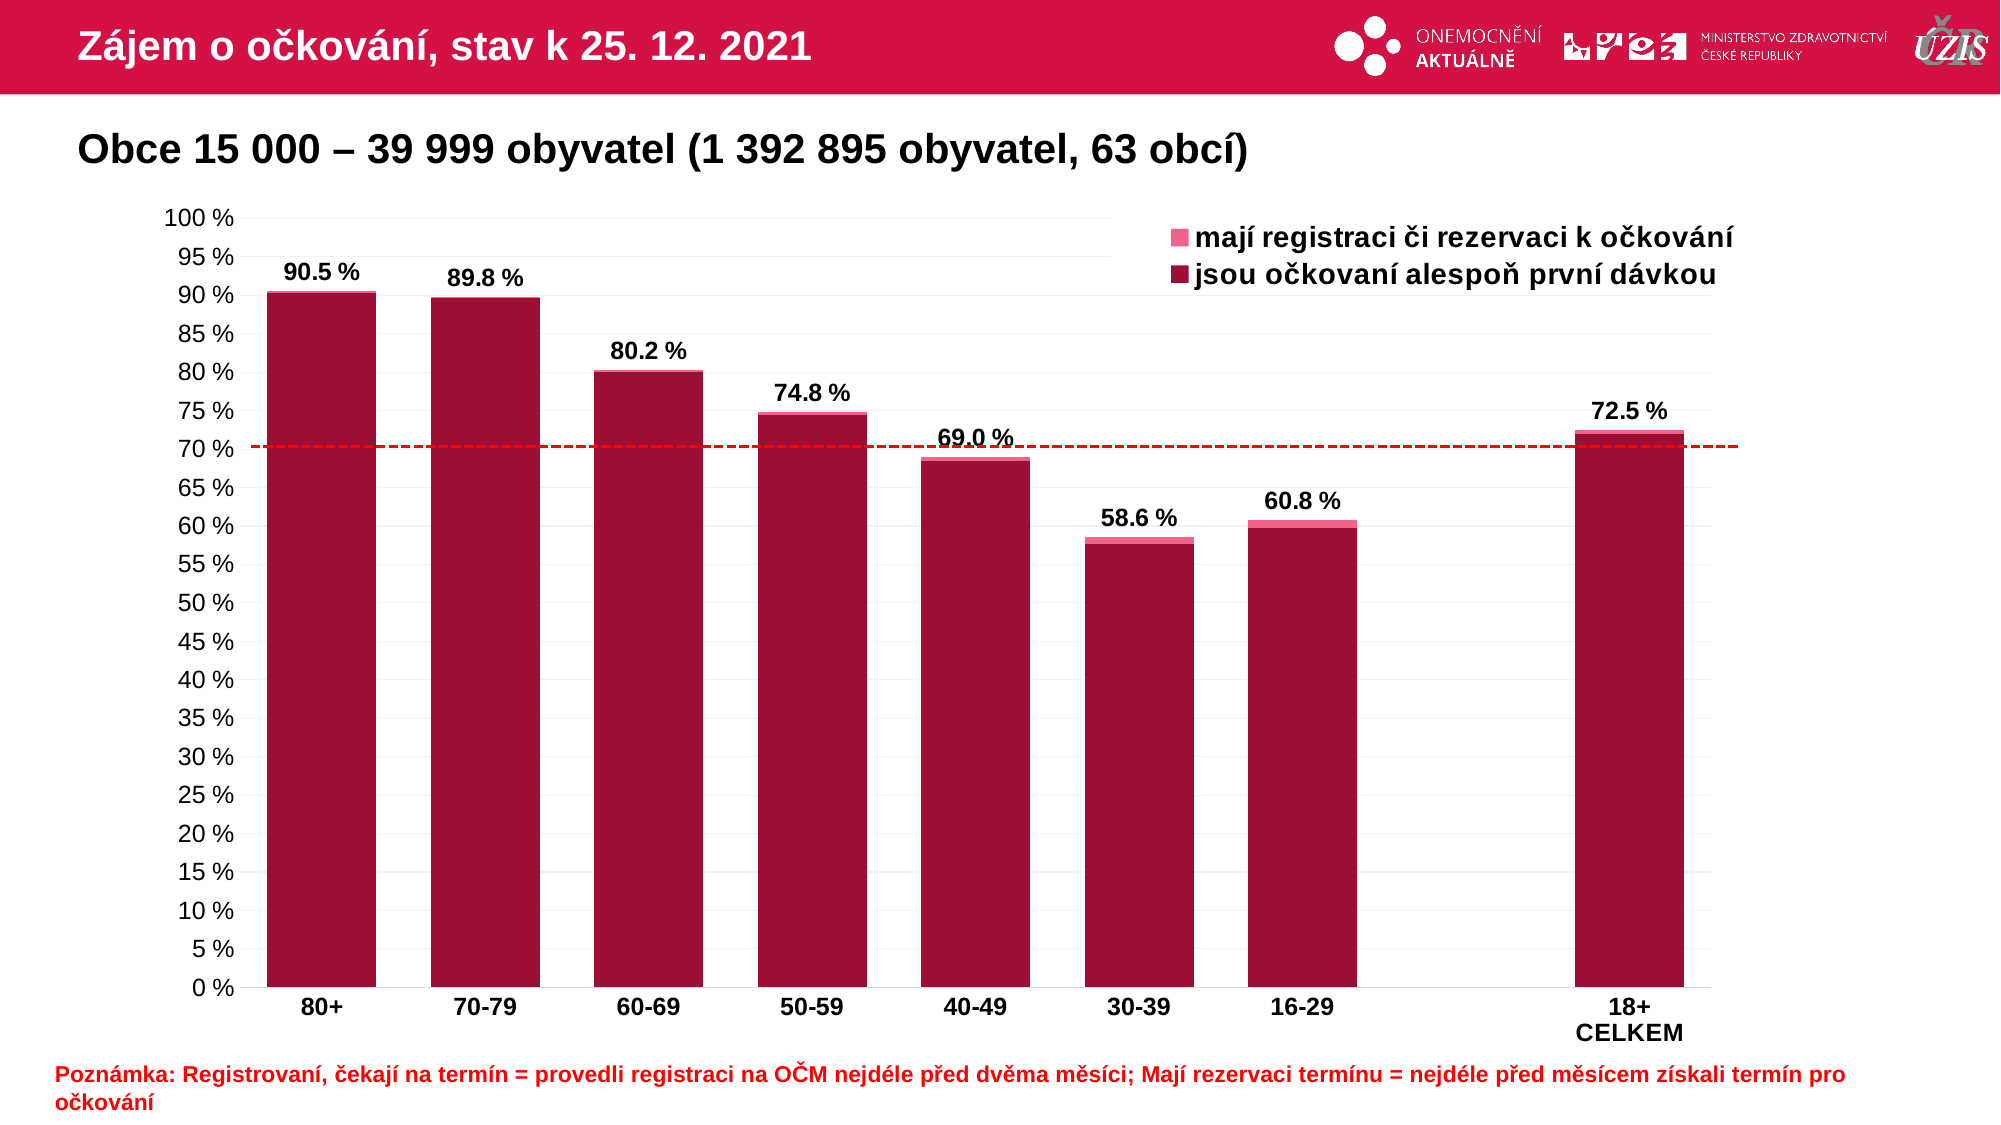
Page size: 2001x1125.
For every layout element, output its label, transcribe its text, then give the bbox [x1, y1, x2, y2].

picture [1334, 16, 1542, 76]
picture [1563, 31, 1888, 60]
chart [163, 190, 1822, 1051]
text_box Poznámka: Registrovaní, čekají na termín = provedli registraci na OČM nejdéle před dvěma měsíci; Mají rezervaci termínu = nejdéle před měsícem získali termín pro očkování [40, 1052, 1962, 1123]
title Zájem o očkování, stav k 25. 12. 2021 [62, 0, 948, 95]
text_box Obce 15 000 – 39 999 obyvatel (1 392 895 obyvatel, 63 obcí) [62, 113, 1922, 179]
picture [1915, 15, 1989, 66]
